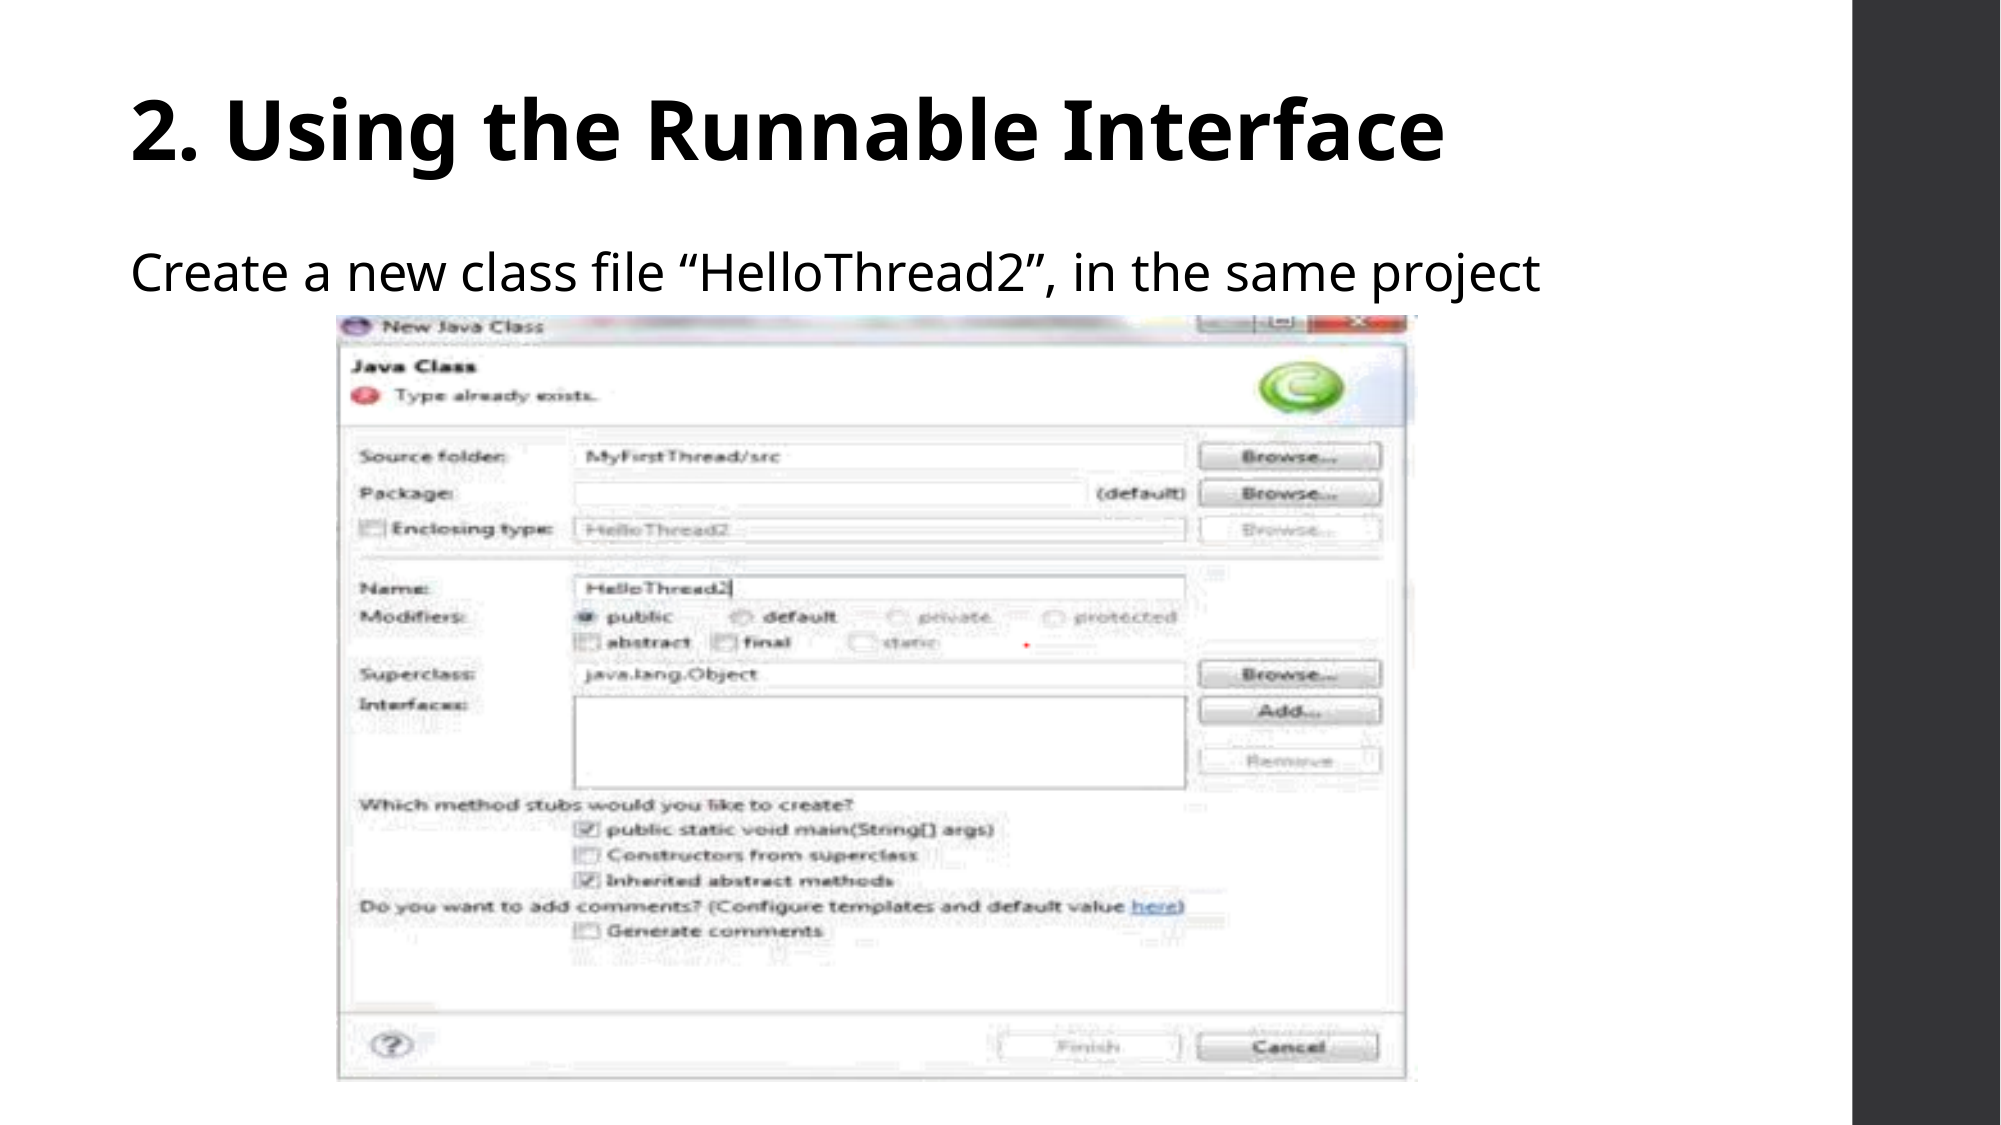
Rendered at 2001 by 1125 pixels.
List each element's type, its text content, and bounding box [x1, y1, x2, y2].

picture [336, 314, 1418, 1082]
text_box 2. Using the Runnable Interface Create a new class file “HelloThread2”, in the same project [115, 69, 1935, 1125]
